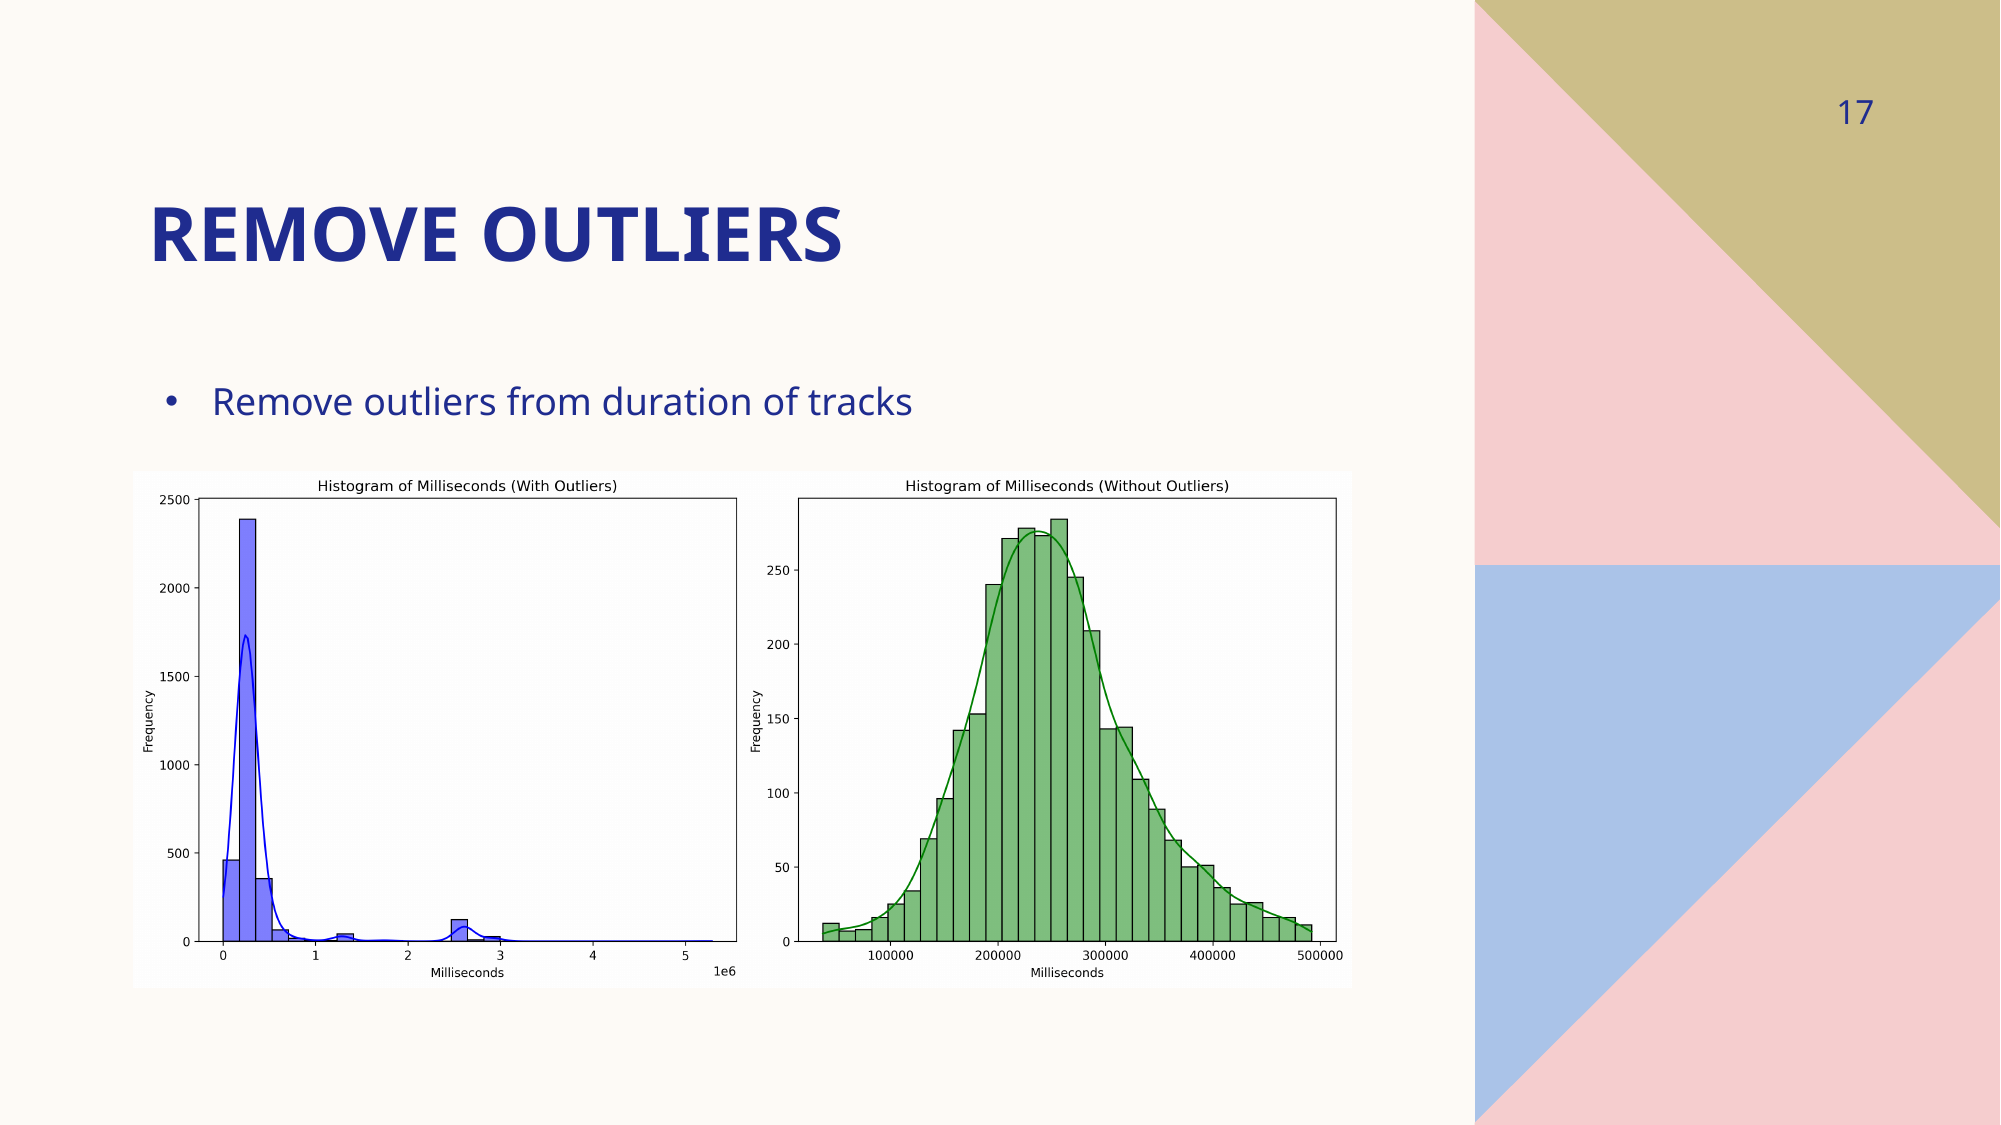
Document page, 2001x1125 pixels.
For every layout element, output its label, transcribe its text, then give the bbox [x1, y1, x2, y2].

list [133, 471, 1352, 989]
title Remove outliers [133, 75, 1413, 277]
slide_number 17 [1712, 75, 1875, 153]
list Remove outliers from duration of tracks [150, 377, 1369, 478]
